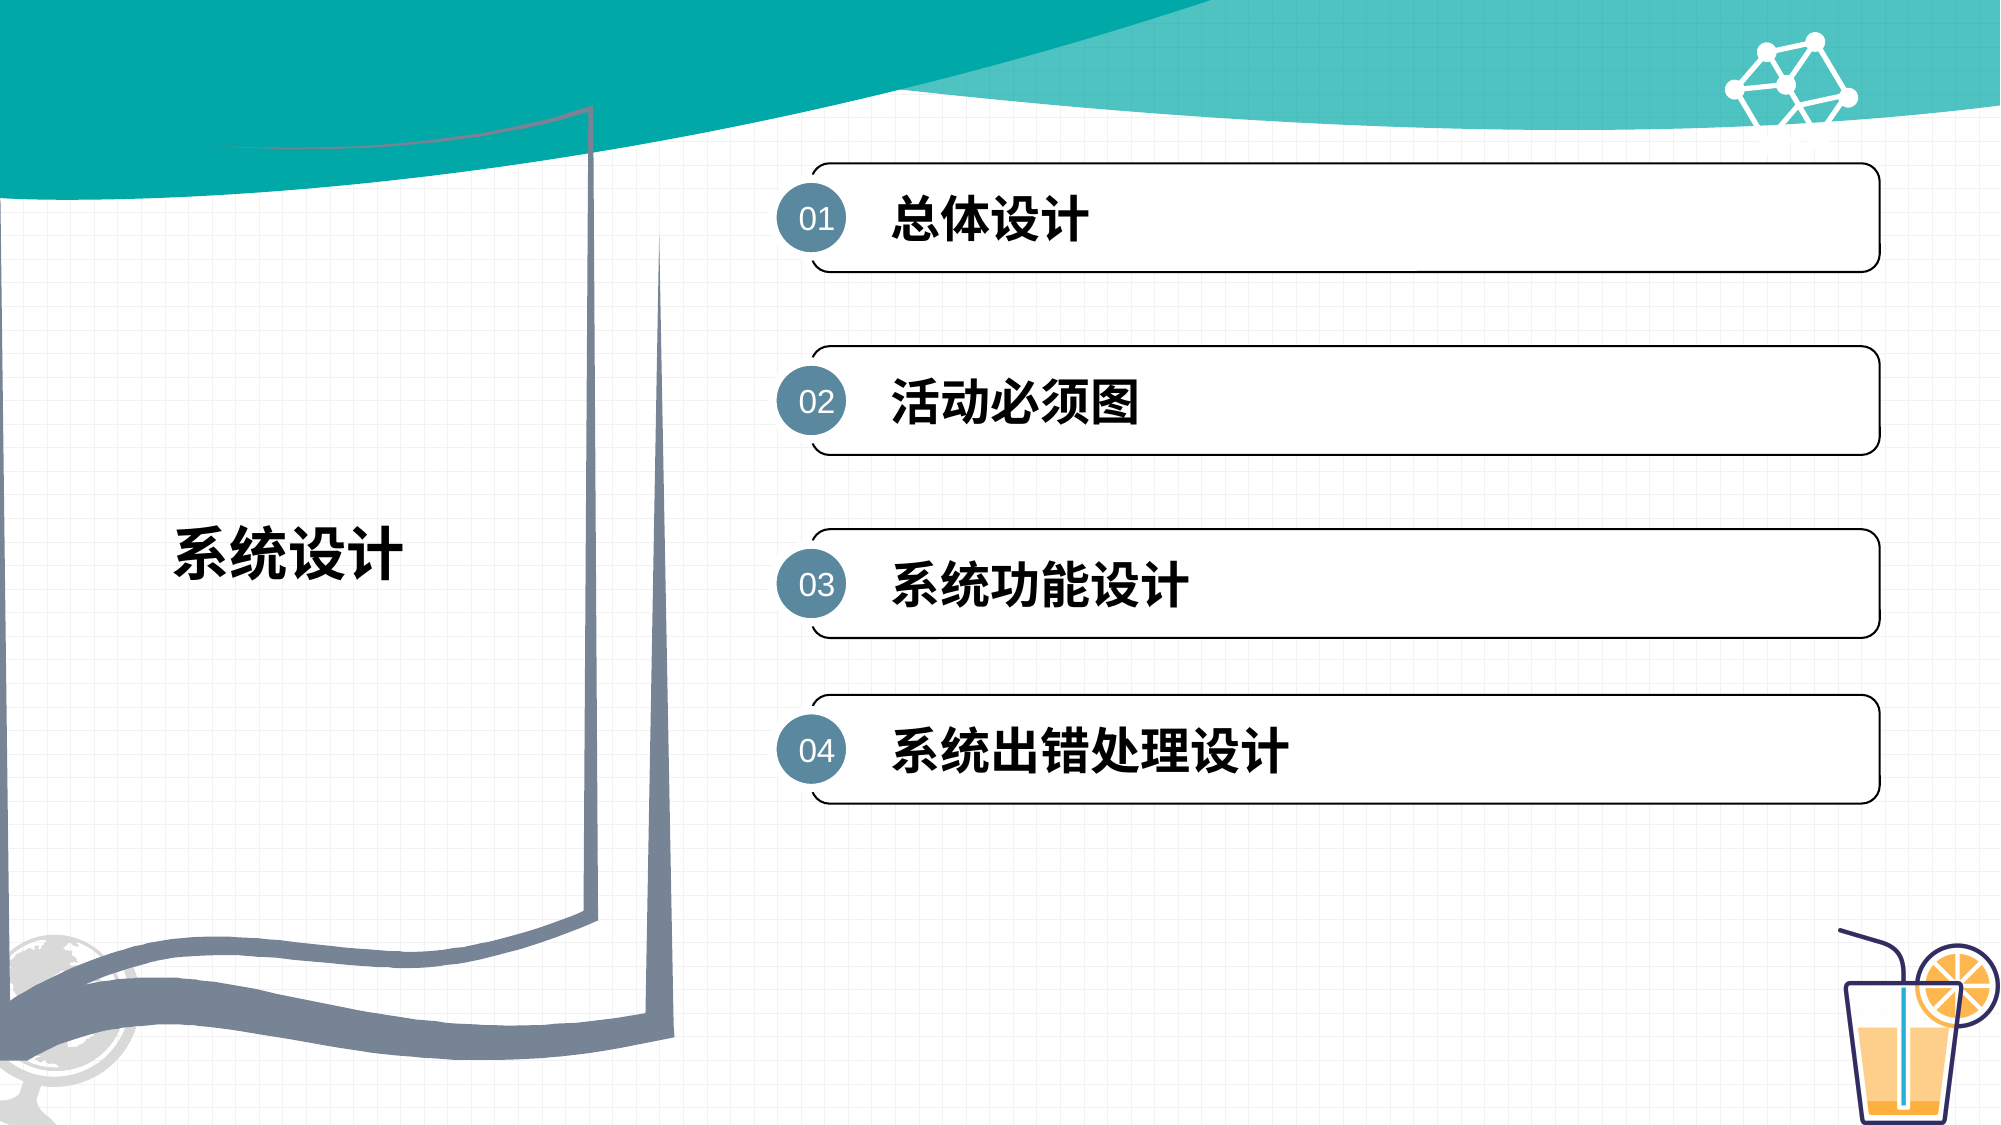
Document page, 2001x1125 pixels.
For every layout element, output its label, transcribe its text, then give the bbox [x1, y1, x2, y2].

picture [1838, 928, 2000, 1125]
text_box [0, 105, 675, 1061]
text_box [772, 163, 1880, 273]
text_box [772, 529, 1880, 638]
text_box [772, 694, 1880, 804]
text_box 系统设计 [18, 465, 558, 638]
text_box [772, 346, 1880, 455]
